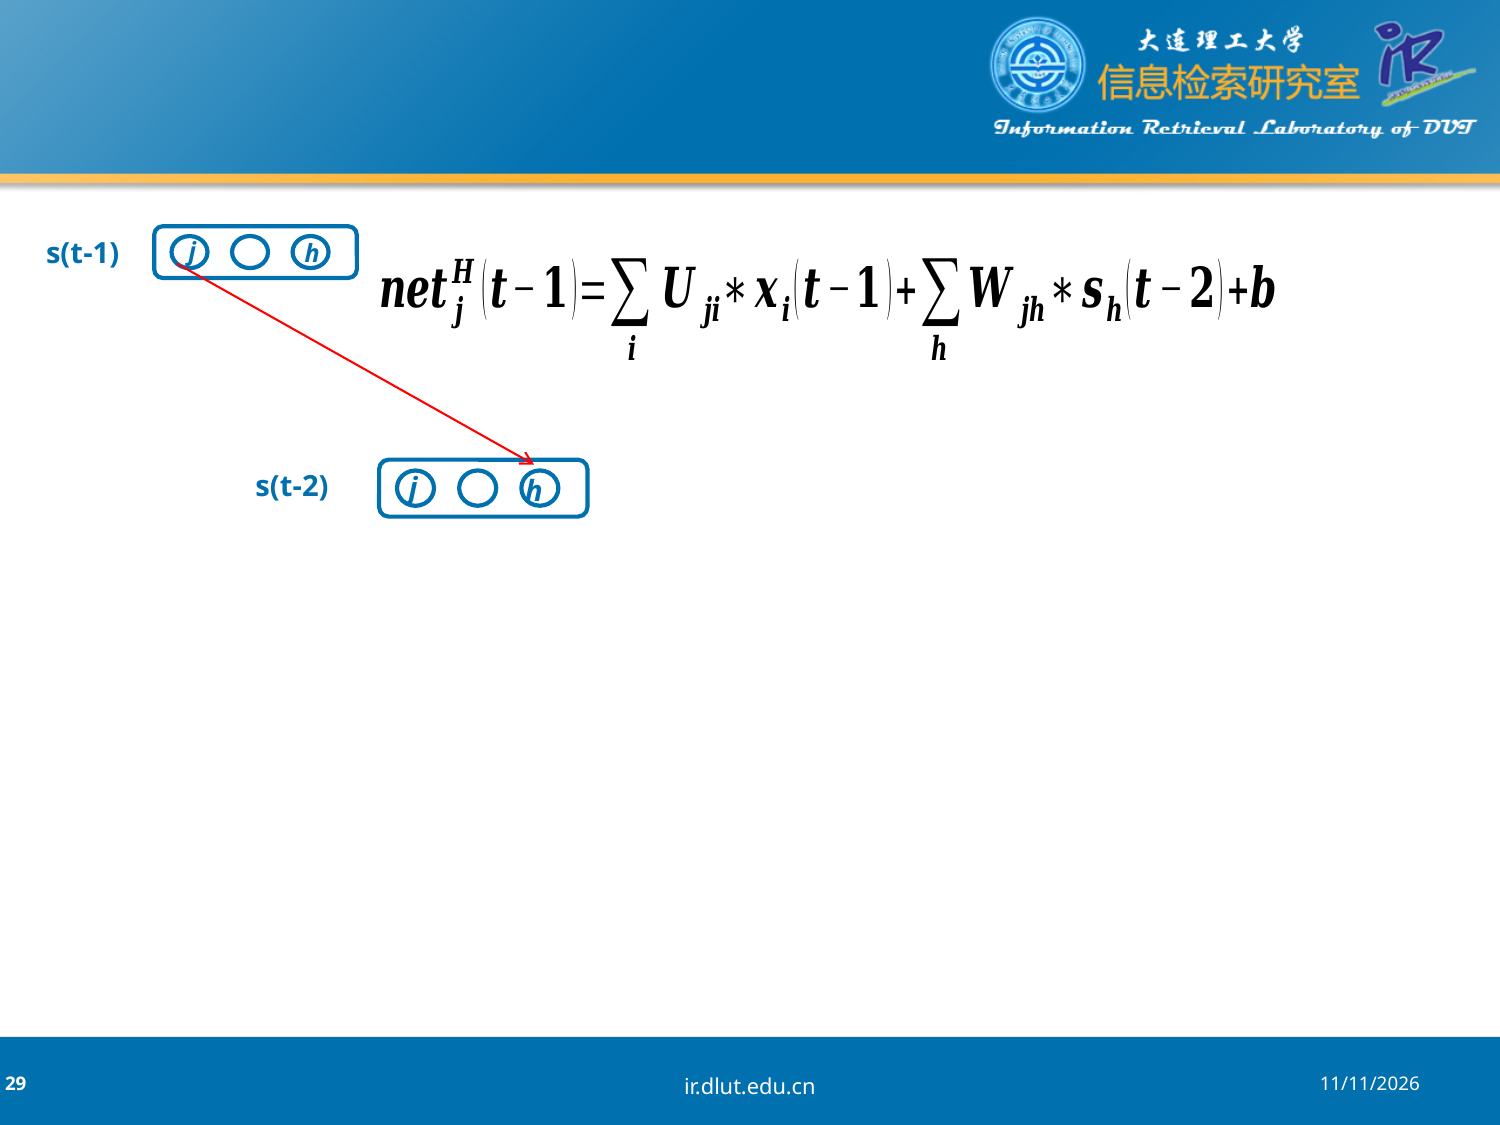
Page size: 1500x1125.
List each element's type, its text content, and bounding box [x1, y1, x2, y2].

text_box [153, 225, 358, 279]
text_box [176, 263, 535, 465]
text_box s(t-2) [240, 473, 373, 510]
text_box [378, 459, 588, 517]
text_box s(t-1) [31, 227, 135, 277]
picture [0, 0, 1500, 1125]
